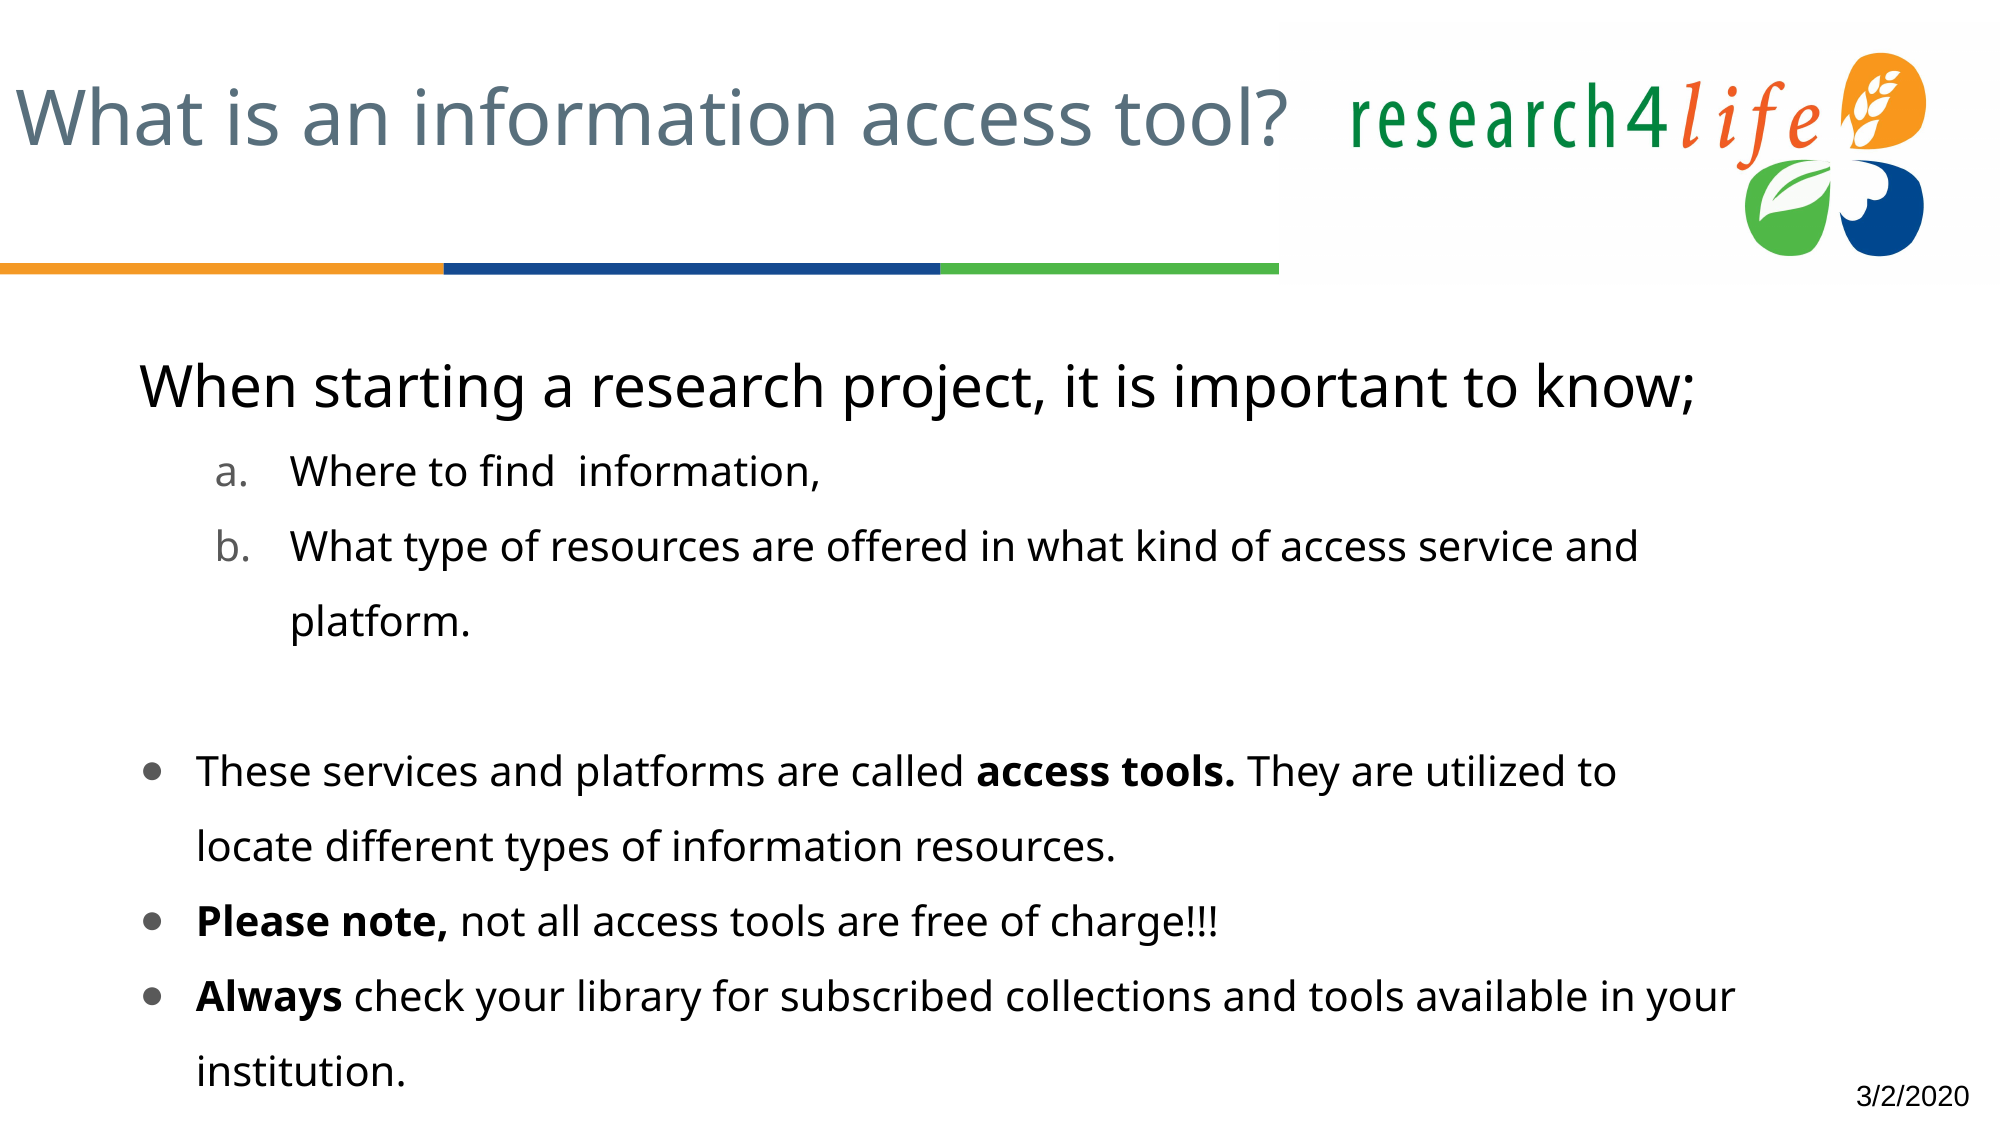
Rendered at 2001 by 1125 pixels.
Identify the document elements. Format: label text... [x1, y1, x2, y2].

picture [1279, 22, 2000, 285]
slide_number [1535, 1065, 1986, 1125]
list When starting a research project, it is important to know; Where to find information, What type of resources are offered in what kind of access service and platform. These services and platforms are called access tools. They are utilized to locate different types of information resources. Please note, not all access tools are free of charge!!! Always check your library for subscribed collections and tools available in your institution. [124, 306, 1761, 930]
title What is an information access tool? [0, 71, 1578, 250]
